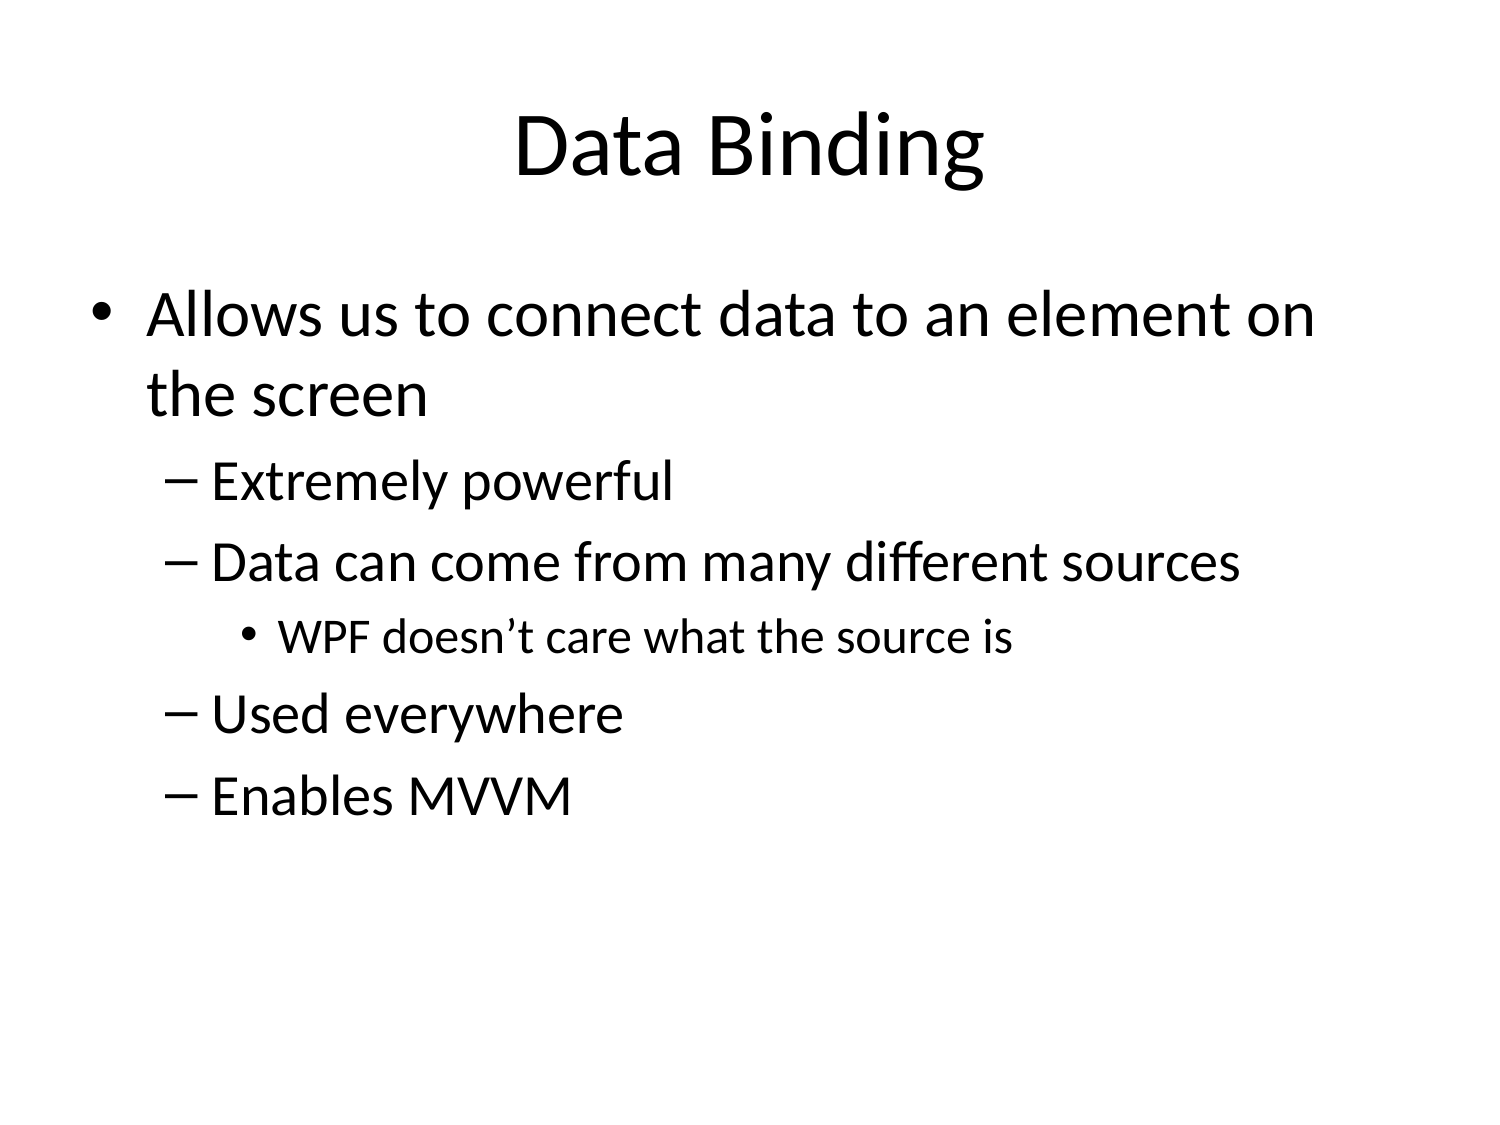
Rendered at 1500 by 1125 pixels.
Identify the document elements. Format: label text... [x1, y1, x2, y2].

list Allows us to connect data to an element on the screen Extremely powerful Data can come from many different sources WPF doesn’t care what the source is Used everywhere Enables MVVM [75, 262, 1425, 1005]
title Data Binding [75, 45, 1425, 233]
